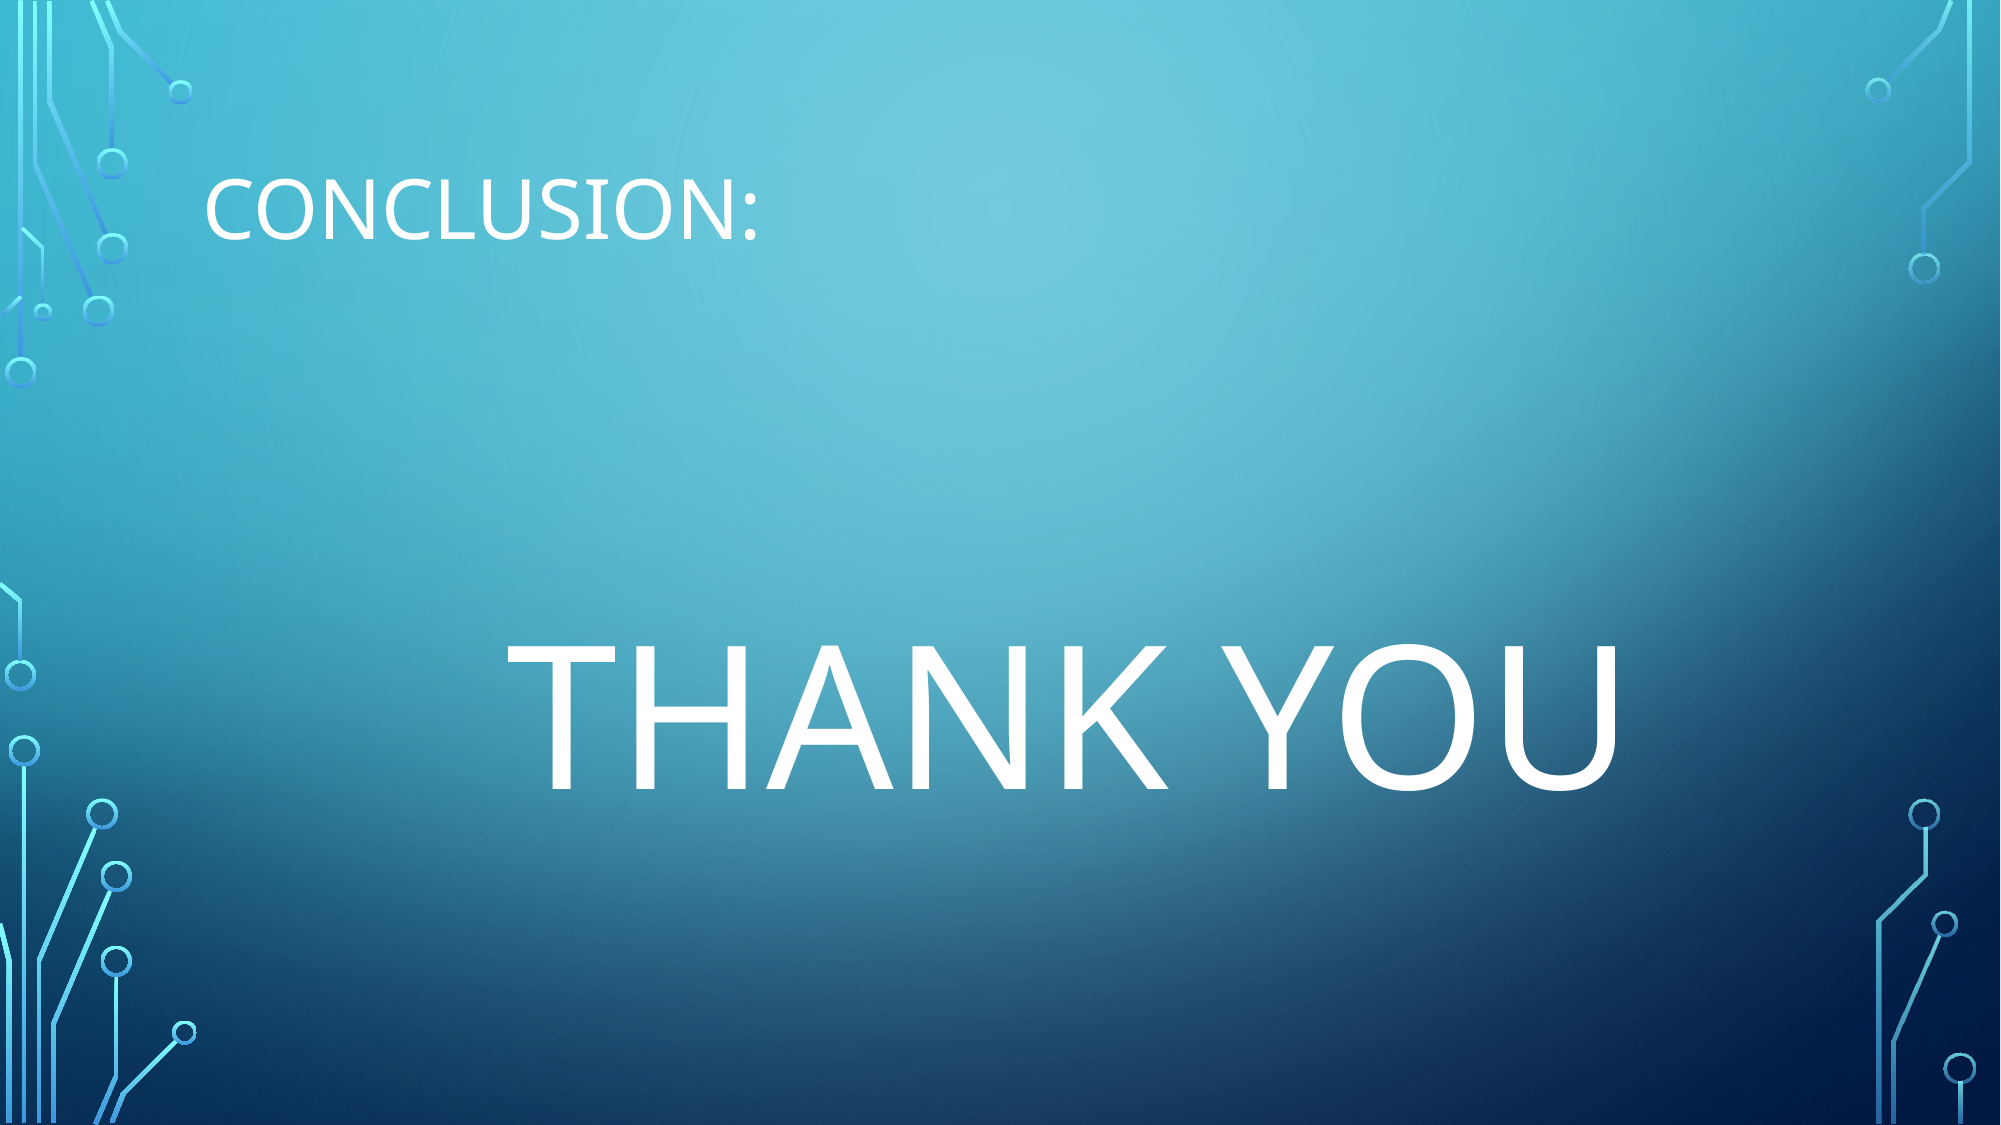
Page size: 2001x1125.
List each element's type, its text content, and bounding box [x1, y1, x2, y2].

title CONCLUSION: THANK YOU [187, 101, 1835, 899]
